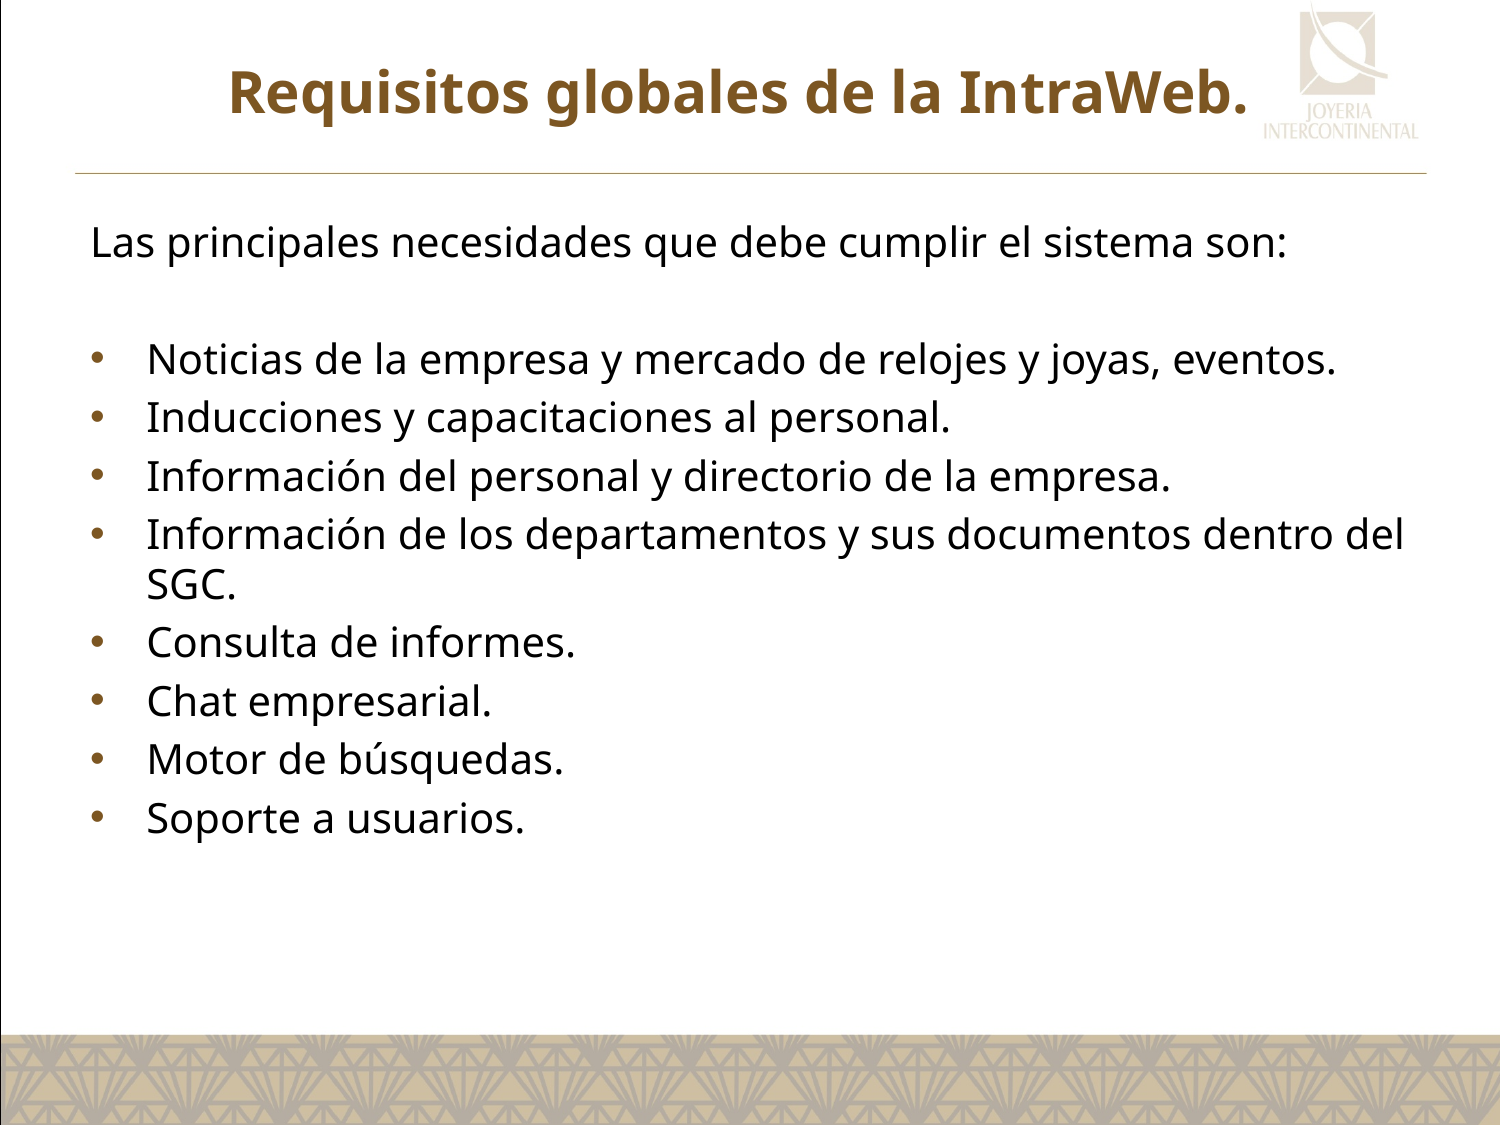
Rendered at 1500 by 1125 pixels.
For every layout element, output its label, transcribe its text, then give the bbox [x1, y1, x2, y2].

title Requisitos globales de la IntraWeb. [171, 37, 1306, 143]
list Las principales necesidades que debe cumplir el sistema son: Noticias de la empresa y mercado de relojes y joyas, eventos. Inducciones y capacitaciones al personal. Información del personal y directorio de la empresa. Información de los departamentos y sus documentos dentro del SGC. Consulta de informes. Chat empresarial. Motor de búsquedas. Soporte a usuarios. [75, 208, 1424, 1005]
picture [0, 0, 1500, 1125]
